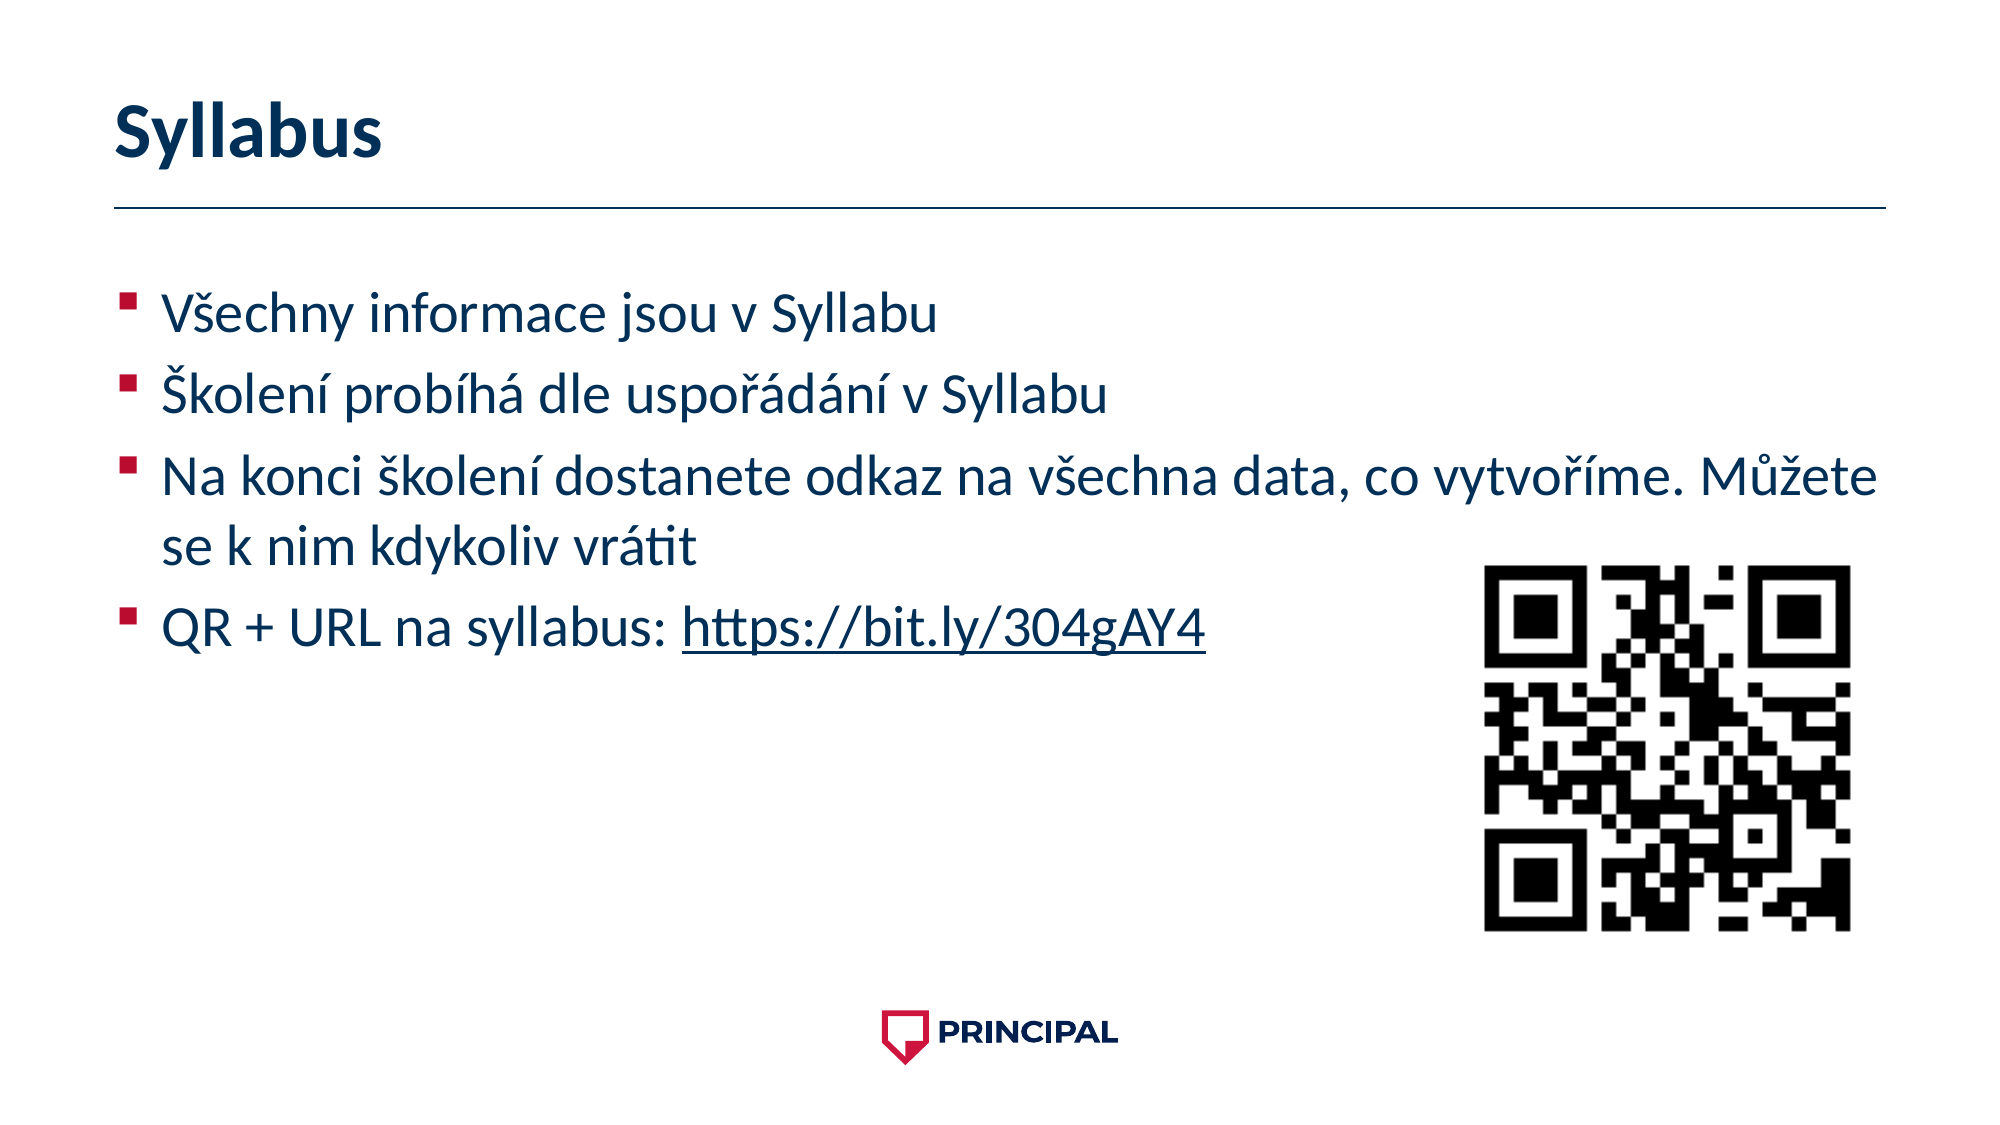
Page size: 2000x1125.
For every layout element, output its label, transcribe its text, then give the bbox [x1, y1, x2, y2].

list Všechny informace jsou v Syllabu Školení probíhá dle uspořádání v Syllabu Na konci školení dostanete odkaz na všechna data, co vytvoříme. Můžete se k nim kdykoliv vrátit QR + URL na syllabus: https://bit.ly/304gAY4 [99, 266, 1900, 958]
title Syllabus [99, 42, 1900, 209]
picture [1460, 541, 1878, 959]
